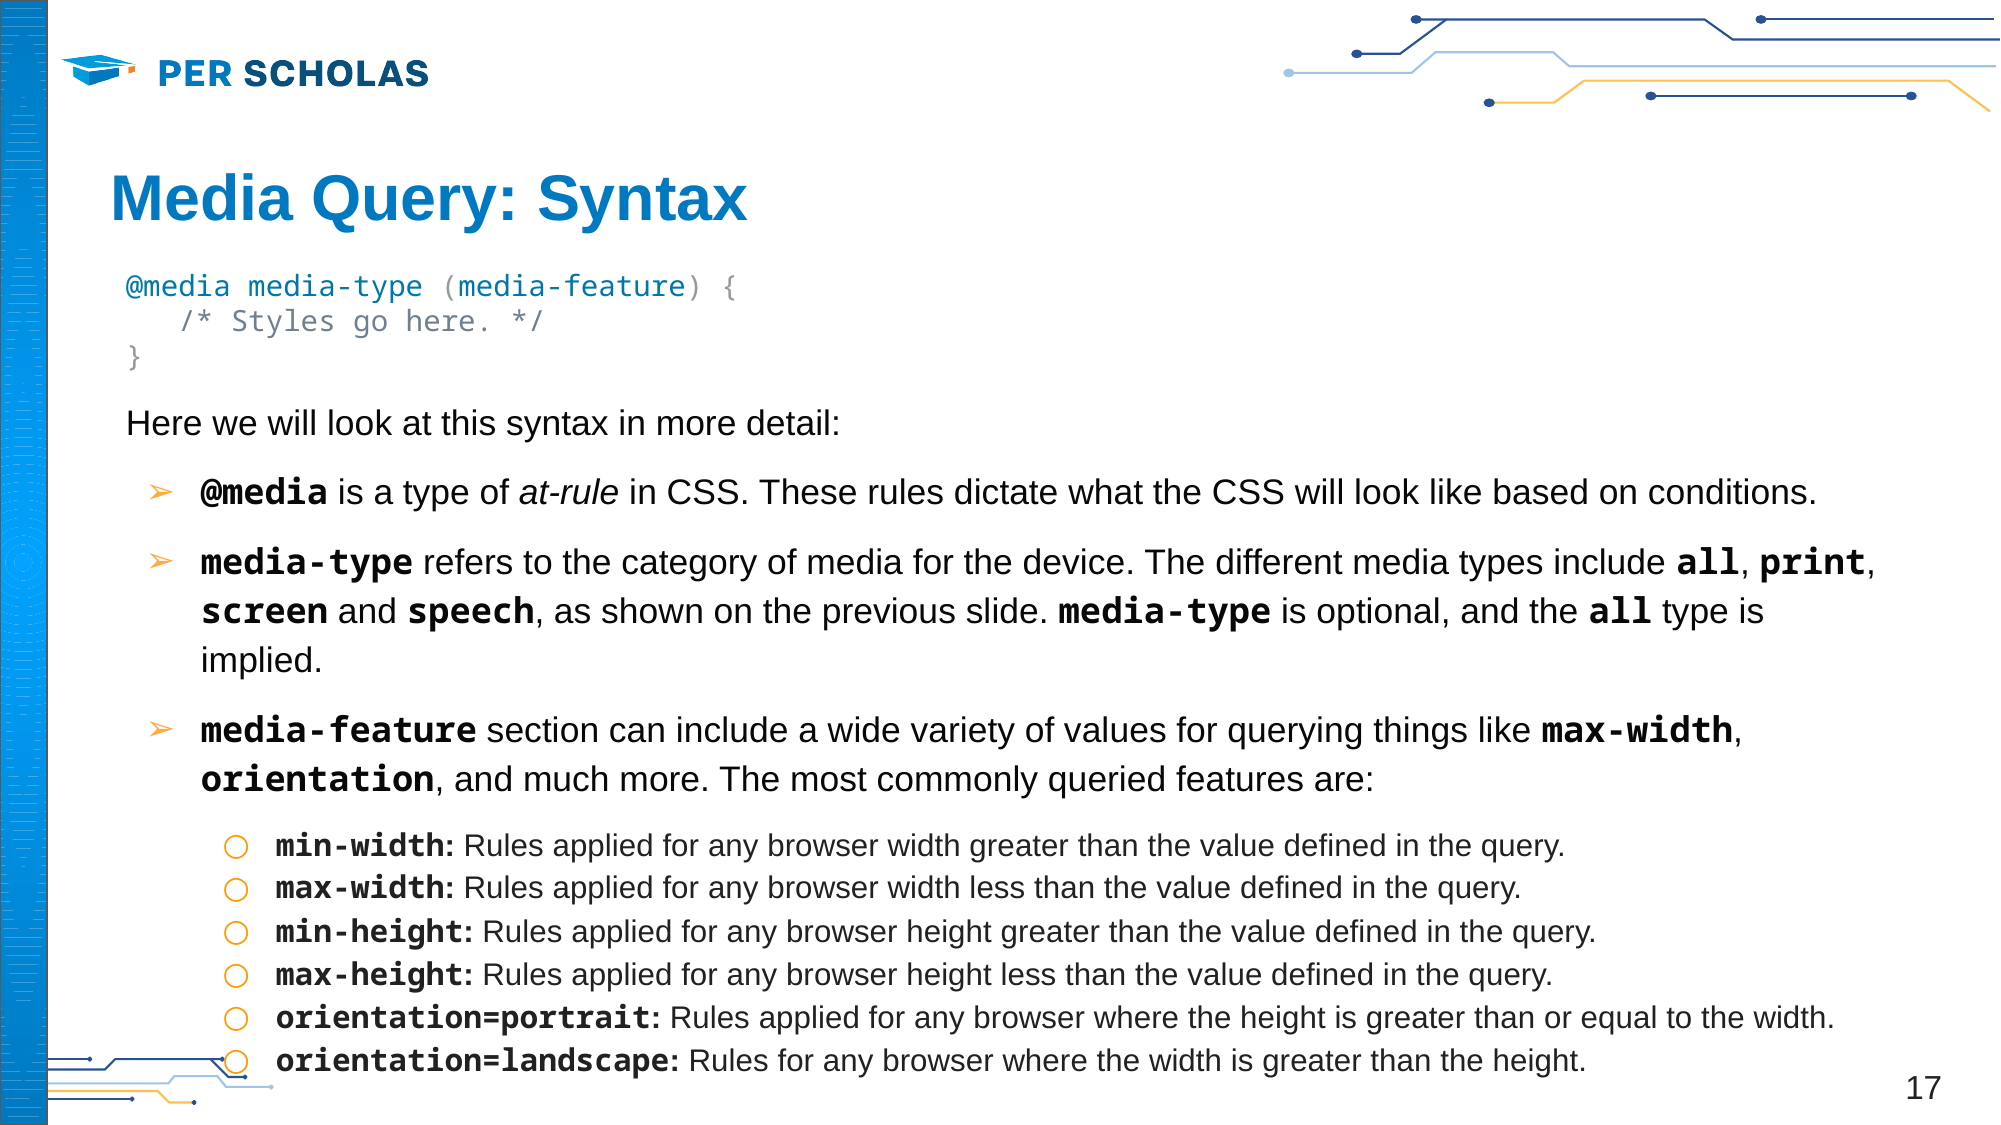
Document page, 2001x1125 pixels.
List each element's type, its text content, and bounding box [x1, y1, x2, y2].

slide_number ‹#› [1860, 1024, 1988, 1114]
picture [48, 23, 452, 110]
title Media Query: Syntax [95, 136, 1872, 253]
list @media media-type (media-feature) { /* Styles go here. */ } Here we will look at this syntax in more detail: @media is a type of at-rule in CSS. These rules dictate what the CSS will look like based on conditions. media-type refers to the category of media for the device. The different media types include all, print, screen and speech, as shown on the previous slide. media-type is optional, and the all type is implied. media-feature section can include a wide variety of values for querying things like max-width, orientation, and much more. The most commonly queried features are: min-width: Rules applied for any browser width greater than the value defined in the query. max-width: Rules applied for any browser width less than the value defined in the query. min-height: Rules applied for any browser height greater than the value defined in the query. max-height: Rules applied for any browser height less than the value defined in the query. orientation=portrait: Rules applied for any browser where the height is greater than or equal to the width. orientation=landscape: Rules for any browser where the width is greater than the height. [110, 252, 1902, 1078]
